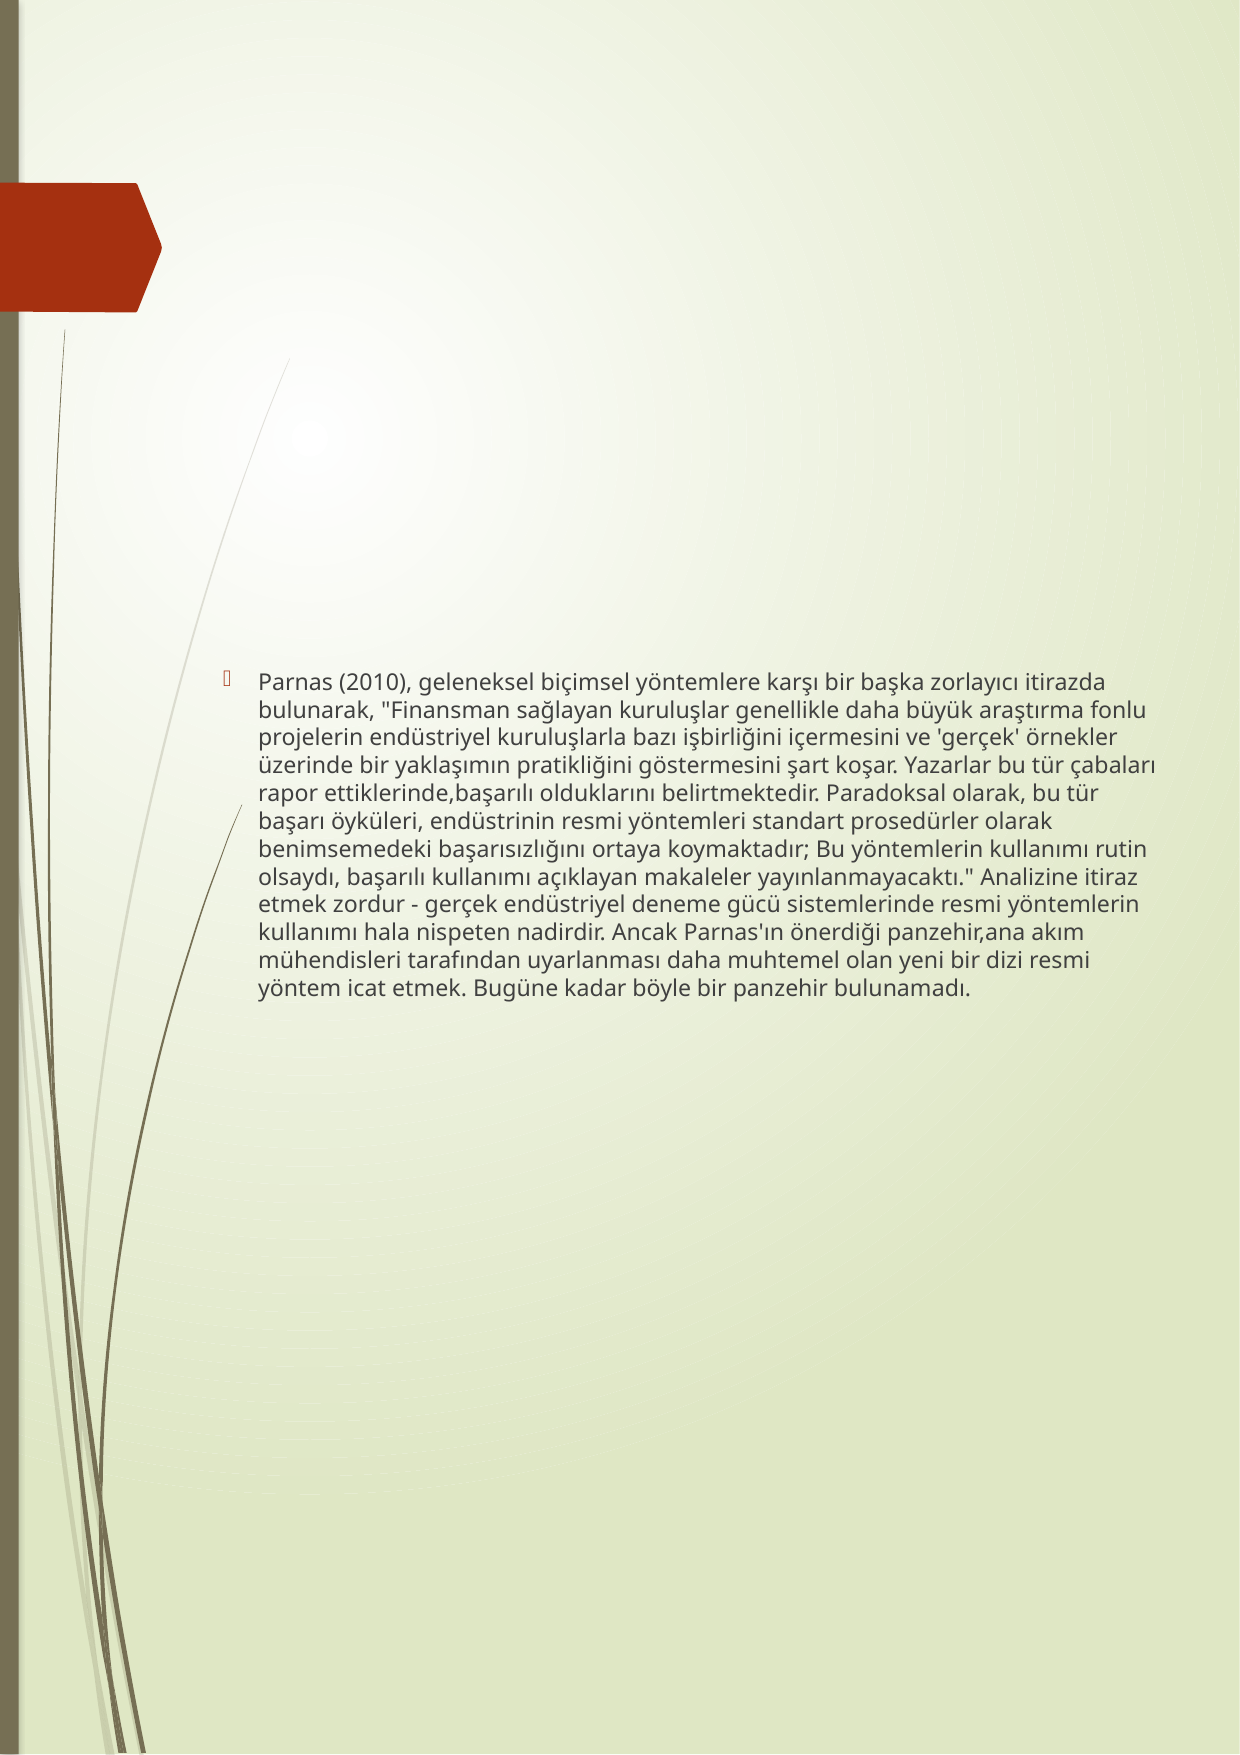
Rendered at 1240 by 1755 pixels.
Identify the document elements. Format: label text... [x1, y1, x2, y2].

list Parnas (2010), geleneksel biçimsel yöntemlere karşı bir başka zorlayıcı itirazda bulunarak, "Finansman sağlayan kuruluşlar genellikle daha büyük araştırma fonlu projelerin endüstriyel kuruluşlarla bazı işbirliğini içermesini ve 'gerçek' örnekler üzerinde bir yaklaşımın pratikliğini göstermesini şart koşar. Yazarlar bu tür çabaları rapor ettiklerinde,başarılı olduklarını belirtmektedir. Paradoksal olarak, bu tür başarı öyküleri, endüstrinin resmi yöntemleri standart prosedürler olarak benimsemedeki başarısızlığını ortaya koymaktadır; Bu yöntemlerin kullanımı rutin olsaydı, başarılı kullanımı açıklayan makaleler yayınlanmayacaktı." Analizine itiraz etmek zordur - gerçek endüstriyel deneme gücü sistemlerinde resmi yöntemlerin kullanımı hala nispeten nadirdir. Ancak Parnas'ın önerdiği panzehir,ana akım mühendisleri tarafından uyarlanması daha muhtemel olan yeni bir dizi resmi yöntem icat etmek. Bugüne kadar böyle bir panzehir bulunamadı. [208, 659, 1177, 1120]
